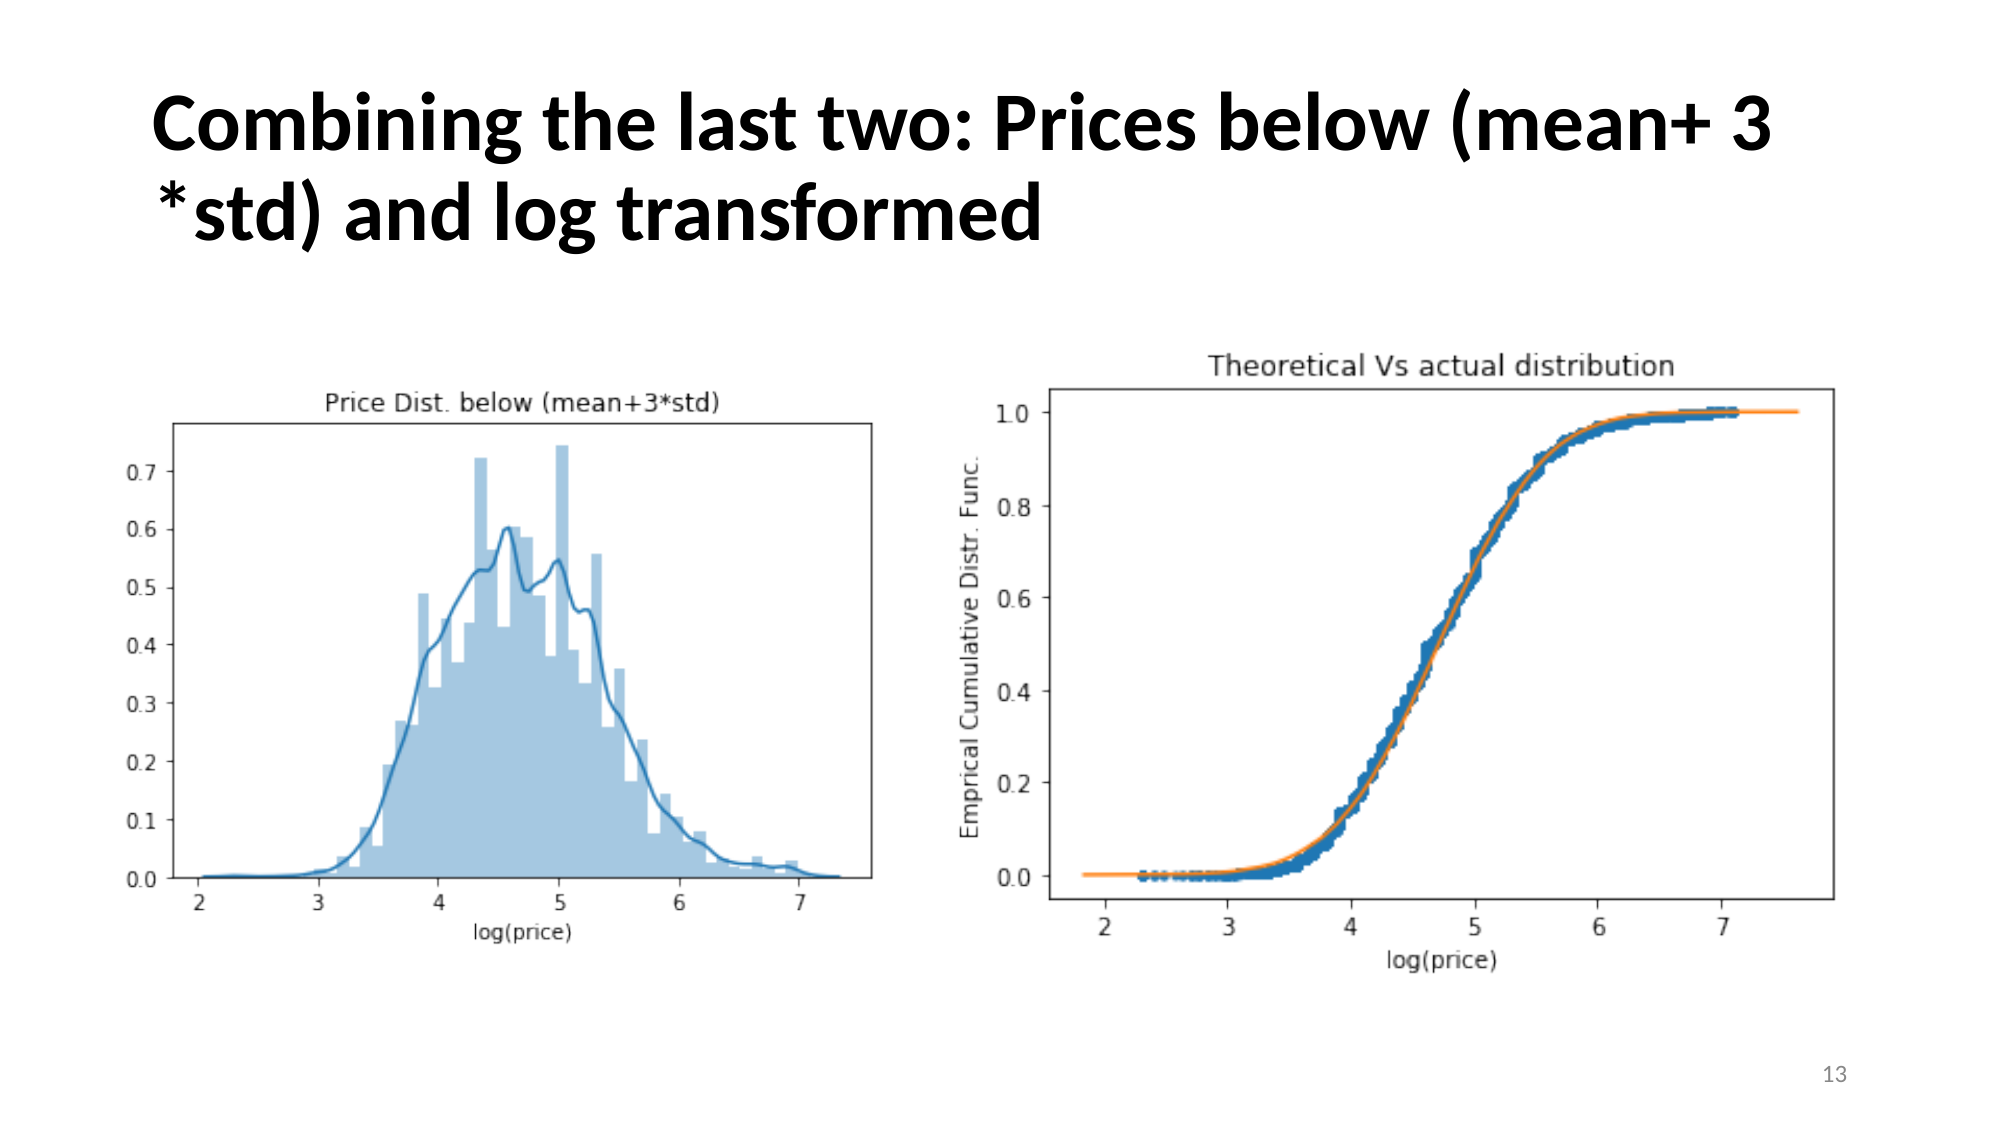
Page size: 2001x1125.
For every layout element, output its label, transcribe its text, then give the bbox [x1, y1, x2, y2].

picture [946, 337, 1850, 988]
slide_number ‹#› [1412, 1042, 1863, 1103]
title Combining the last two: Prices below (mean+ 3 *std) and log transformed [137, 59, 1863, 278]
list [110, 377, 887, 958]
